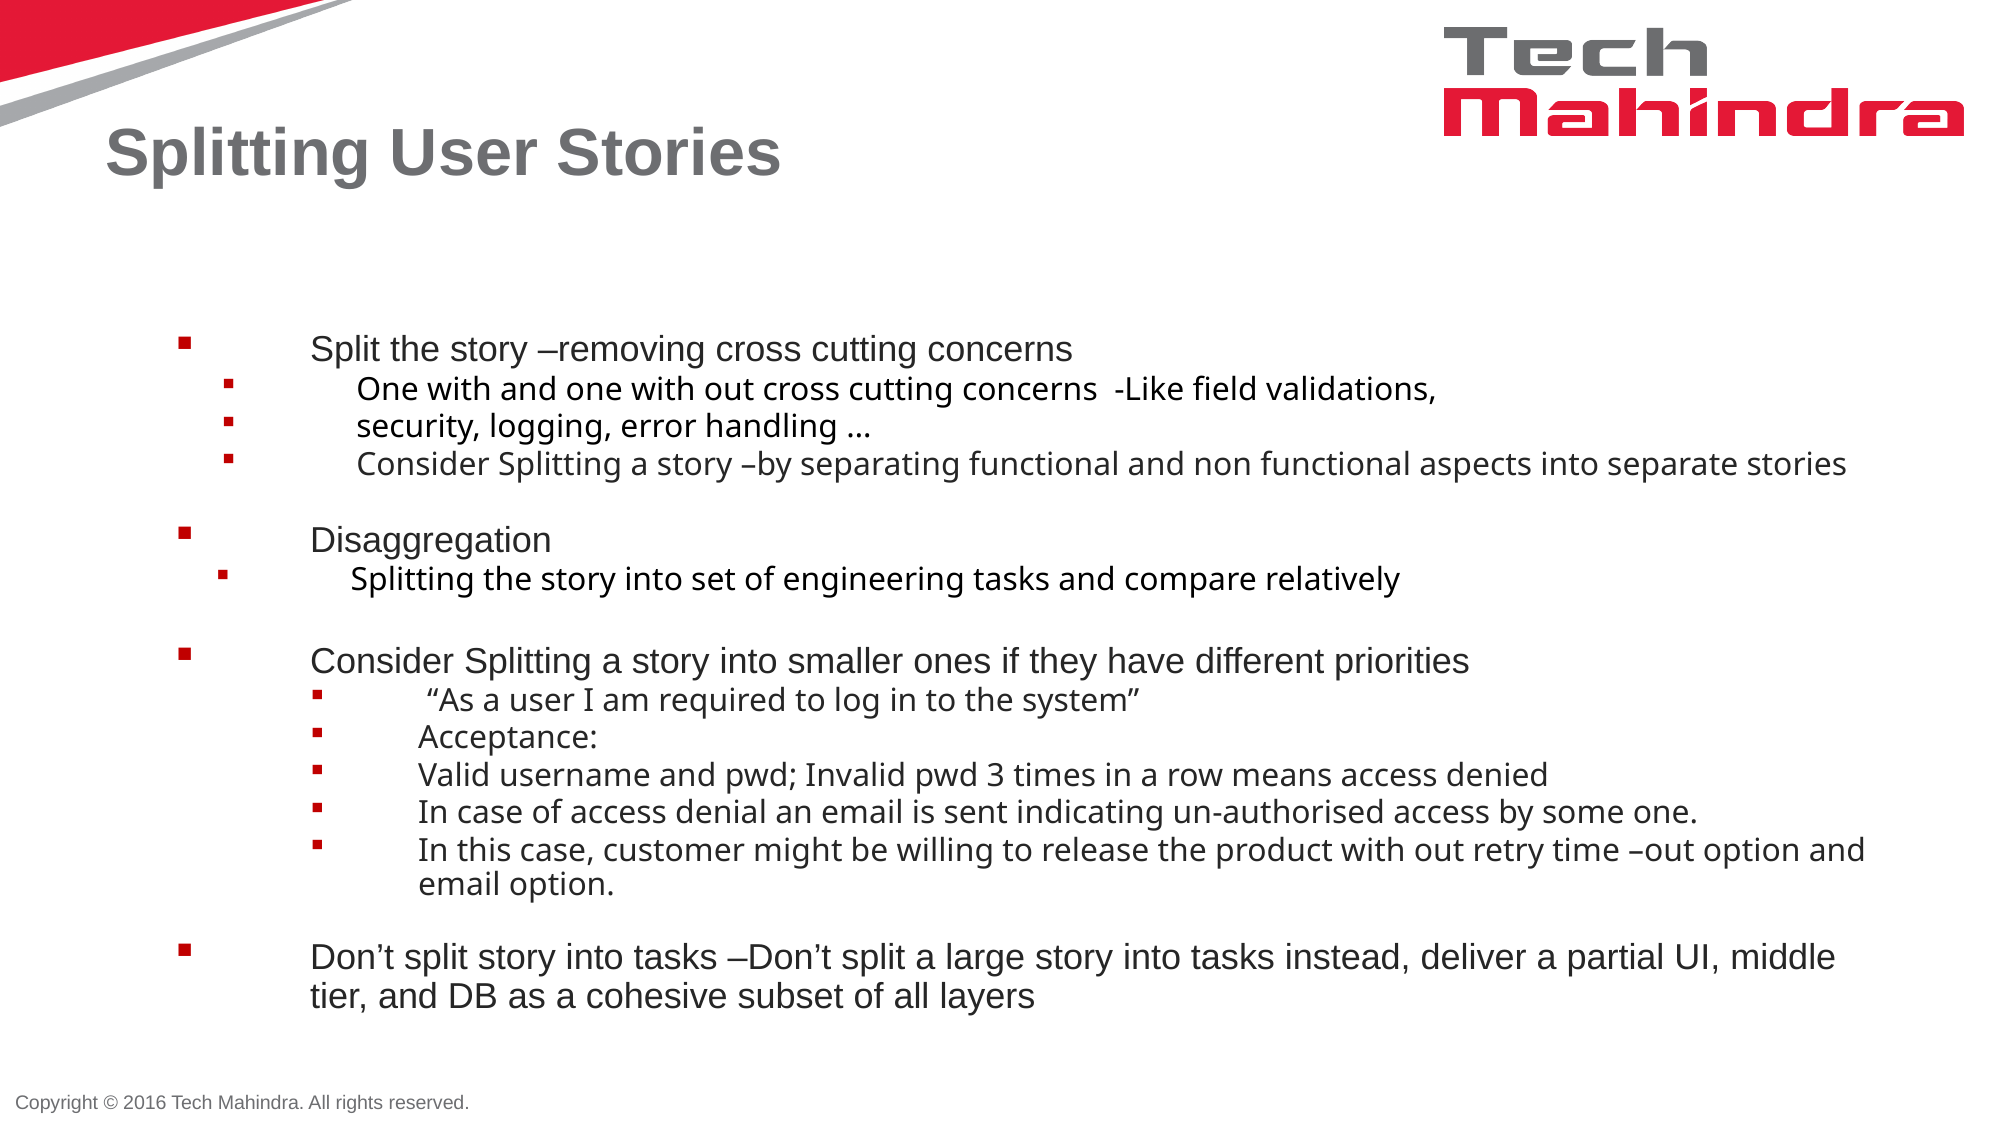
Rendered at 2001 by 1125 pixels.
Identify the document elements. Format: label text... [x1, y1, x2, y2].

picture [1444, 27, 1964, 136]
list Split the story –removing cross cutting concerns One with and one with out cross cutting concerns -Like field validations, security, logging, error handling … Consider Splitting a story –by separating functional and non functional aspects into separate stories Disaggregation Splitting the story into set of engineering tasks and compare relatively Consider Splitting a story into smaller ones if they have different priorities “As a user I am required to log in to the system” Acceptance: Valid username and pwd; Invalid pwd 3 times in a row means access denied In case of access denial an email is sent indicating un-authorised access by some one. In this case, customer might be willing to release the product with out retry time –out option and email option. Don’t split story into tasks –Don’t split a large story into tasks instead, deliver a partial UI, middle tier, and DB as a cohesive subset of all layers [105, 323, 1905, 1066]
title Splitting User Stories [104, 117, 1905, 199]
picture [0, 0, 355, 127]
footer Copyright © 2016 Tech Mahindra. All rights reserved. [0, 1084, 500, 1120]
